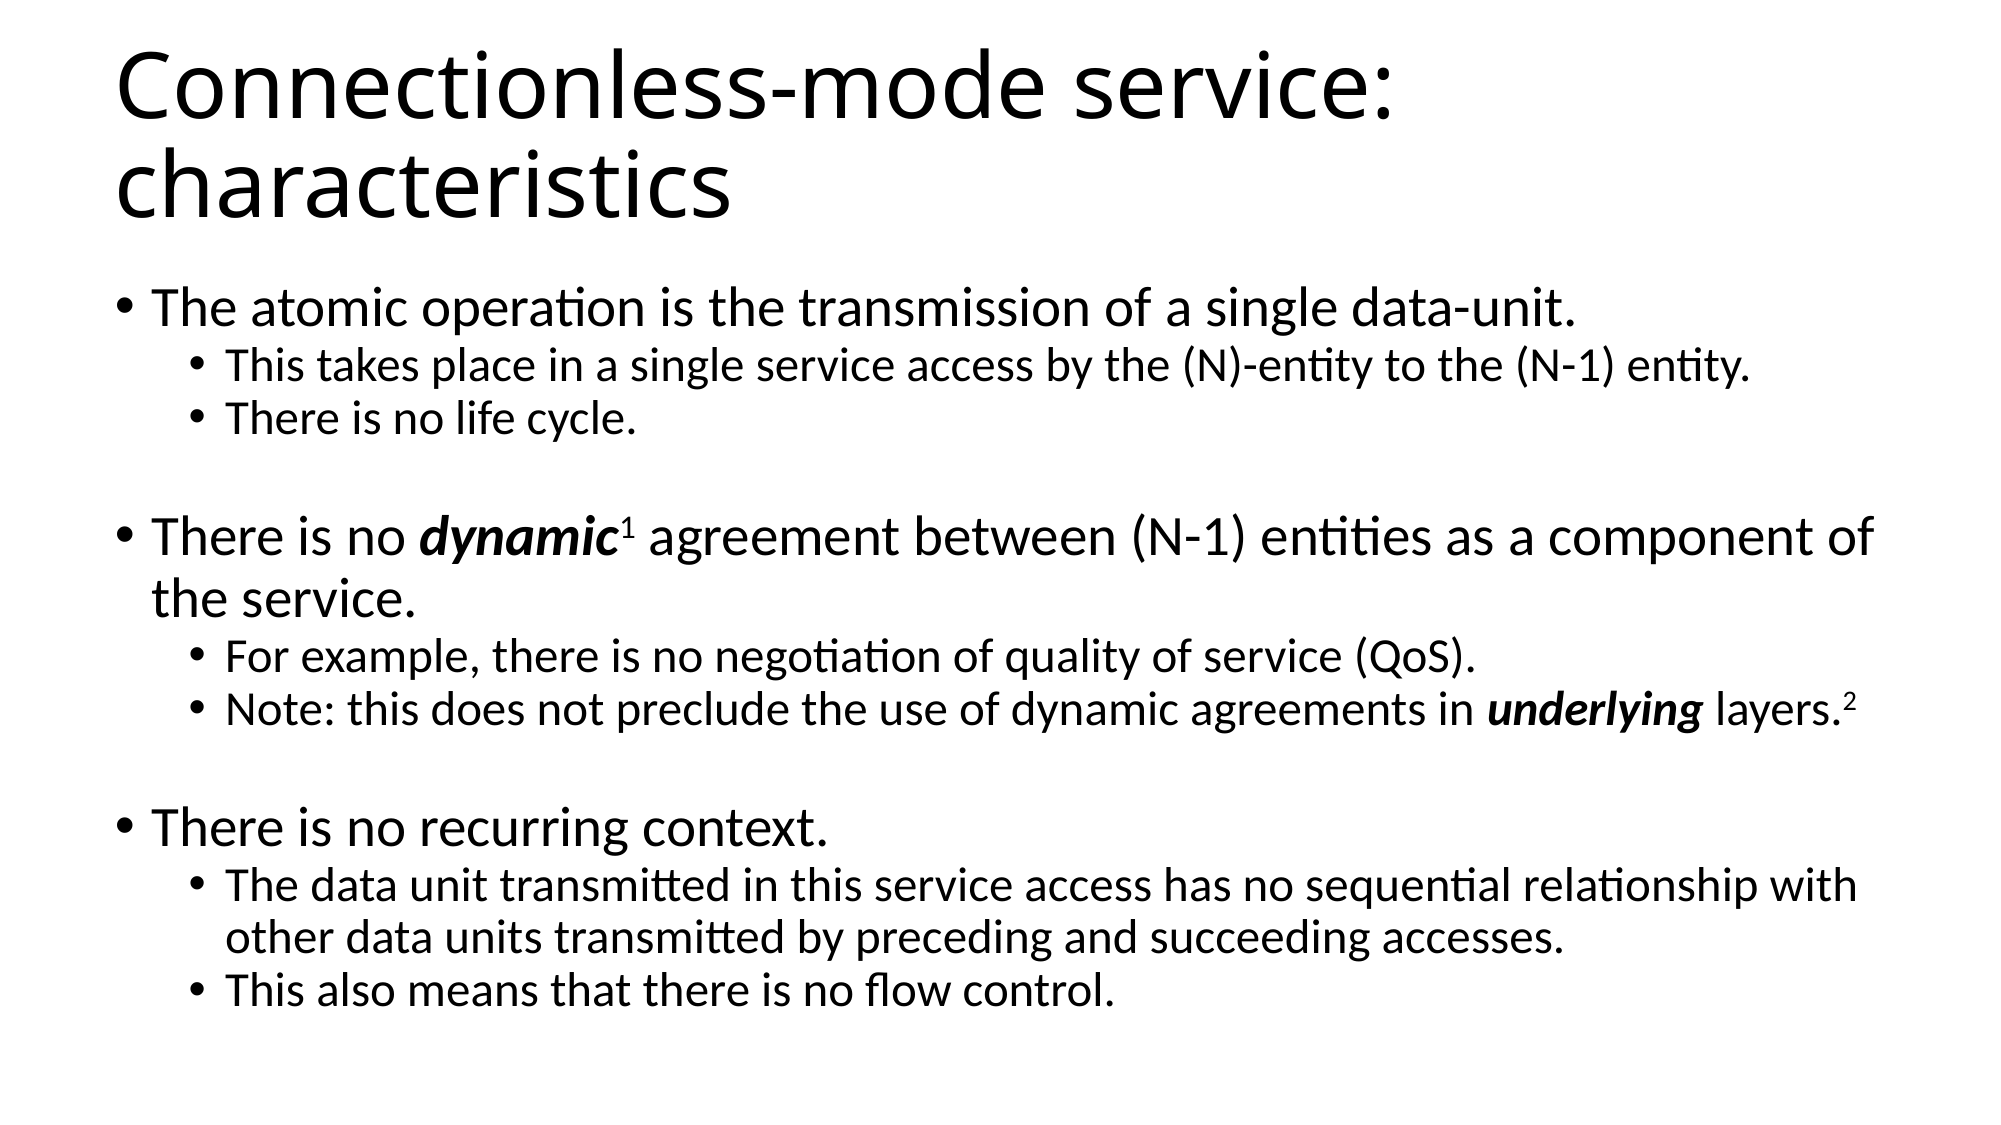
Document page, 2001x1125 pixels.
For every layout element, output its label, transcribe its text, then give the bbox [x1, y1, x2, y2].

list The atomic operation is the transmission of a single data-unit. This takes place in a single service access by the (N)-entity to the (N-1) entity. There is no life cycle. There is no dynamic1 agreement between (N-1) entities as a component of the service. For example, there is no negotiation of quality of service (QoS). Note: this does not preclude the use of dynamic agreements in underlying layers.2 There is no recurring context. The data unit transmitted in this service access has no sequential relationship with other data units transmitted by preceding and succeeding accesses. This also means that there is no flow control. [99, 262, 1900, 1078]
title Connectionless-mode service: characteristics [99, 45, 1900, 233]
